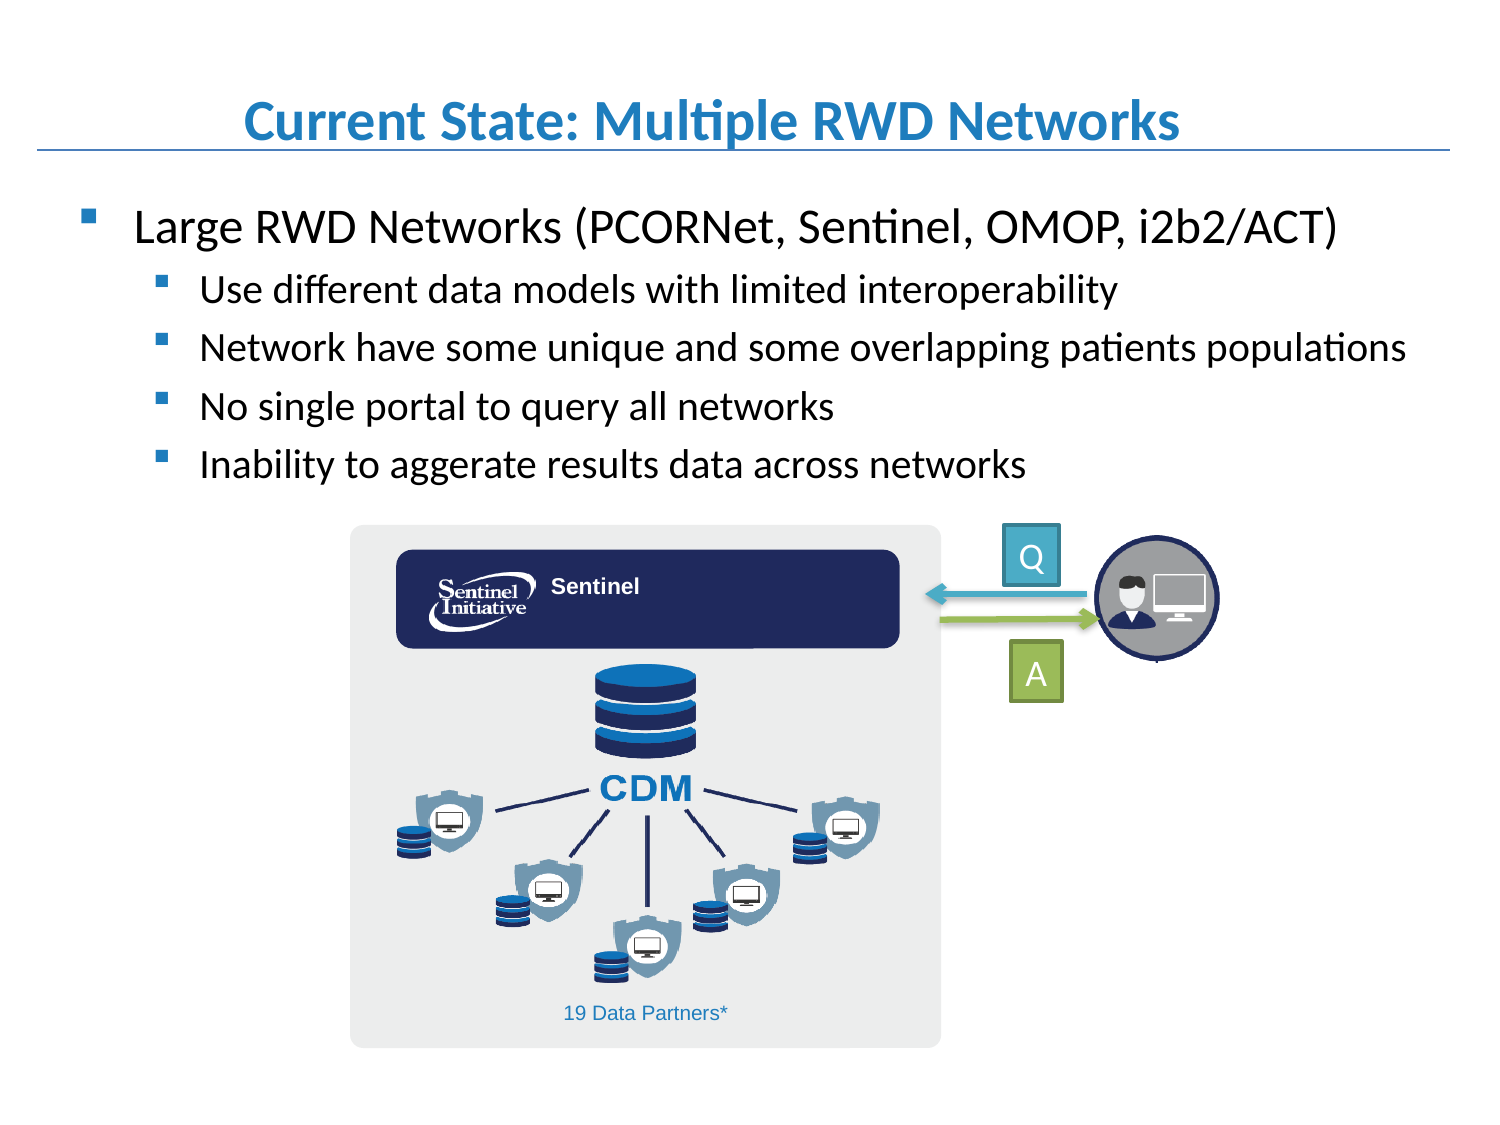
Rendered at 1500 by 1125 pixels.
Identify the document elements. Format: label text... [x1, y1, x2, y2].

title Current State: Multiple RWD Networks [0, 45, 1425, 190]
text_box A [1009, 639, 1064, 703]
text_box Q [1002, 523, 1061, 587]
list Large RWD Networks (PCORNet, Sentinel, OMOP, i2b2/ACT) Use different data models with limited interoperability Network have some unique and some overlapping patients populations No single portal to query all networks Inability to aggerate results data across networks [62, 185, 1463, 929]
picture [1062, 535, 1265, 663]
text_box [349, 524, 942, 1049]
